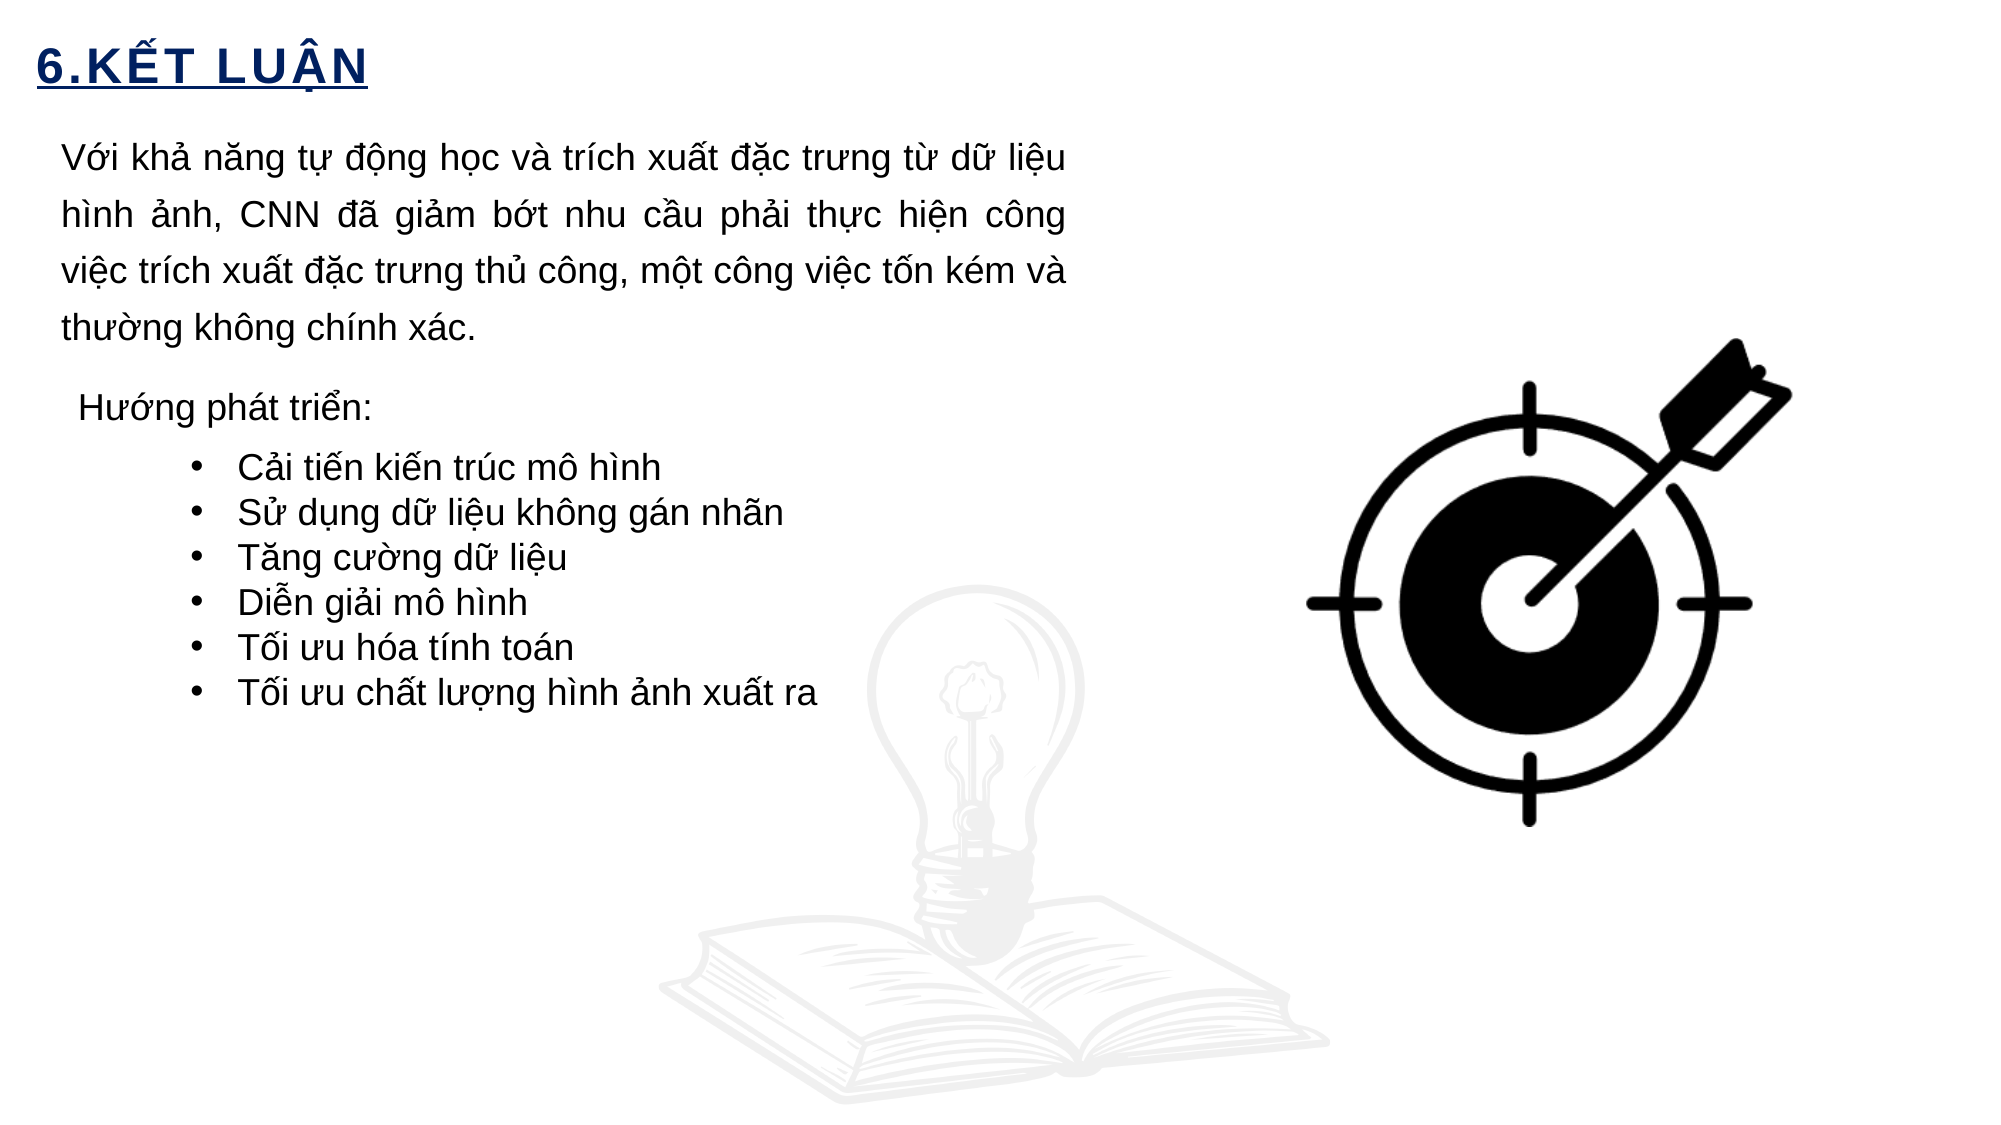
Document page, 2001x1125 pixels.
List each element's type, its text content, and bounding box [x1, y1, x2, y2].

text_box Với khả năng tự động học và trích xuất đặc trưng từ dữ liệu hình ảnh, CNN đã giảm bớt nhu cầu phải thực hiện công việc trích xuất đặc trưng thủ công, một công việc tốn kém và thường không chính xác. [61, 121, 1067, 348]
text_box [1305, 338, 1794, 827]
text_box 6.KẾT LUẬN [0, 31, 368, 94]
text_box Hướng phát triển: [63, 375, 388, 436]
text_box Cải tiến kiến trúc mô hình Sử dụng dữ liệu không gán nhãn Tăng cường dữ liệu Diễn giải mô hình Tối ưu hóa tính toán Tối ưu chất lượng hình ảnh xuất ra [175, 436, 833, 721]
text_box [658, 582, 1331, 1105]
